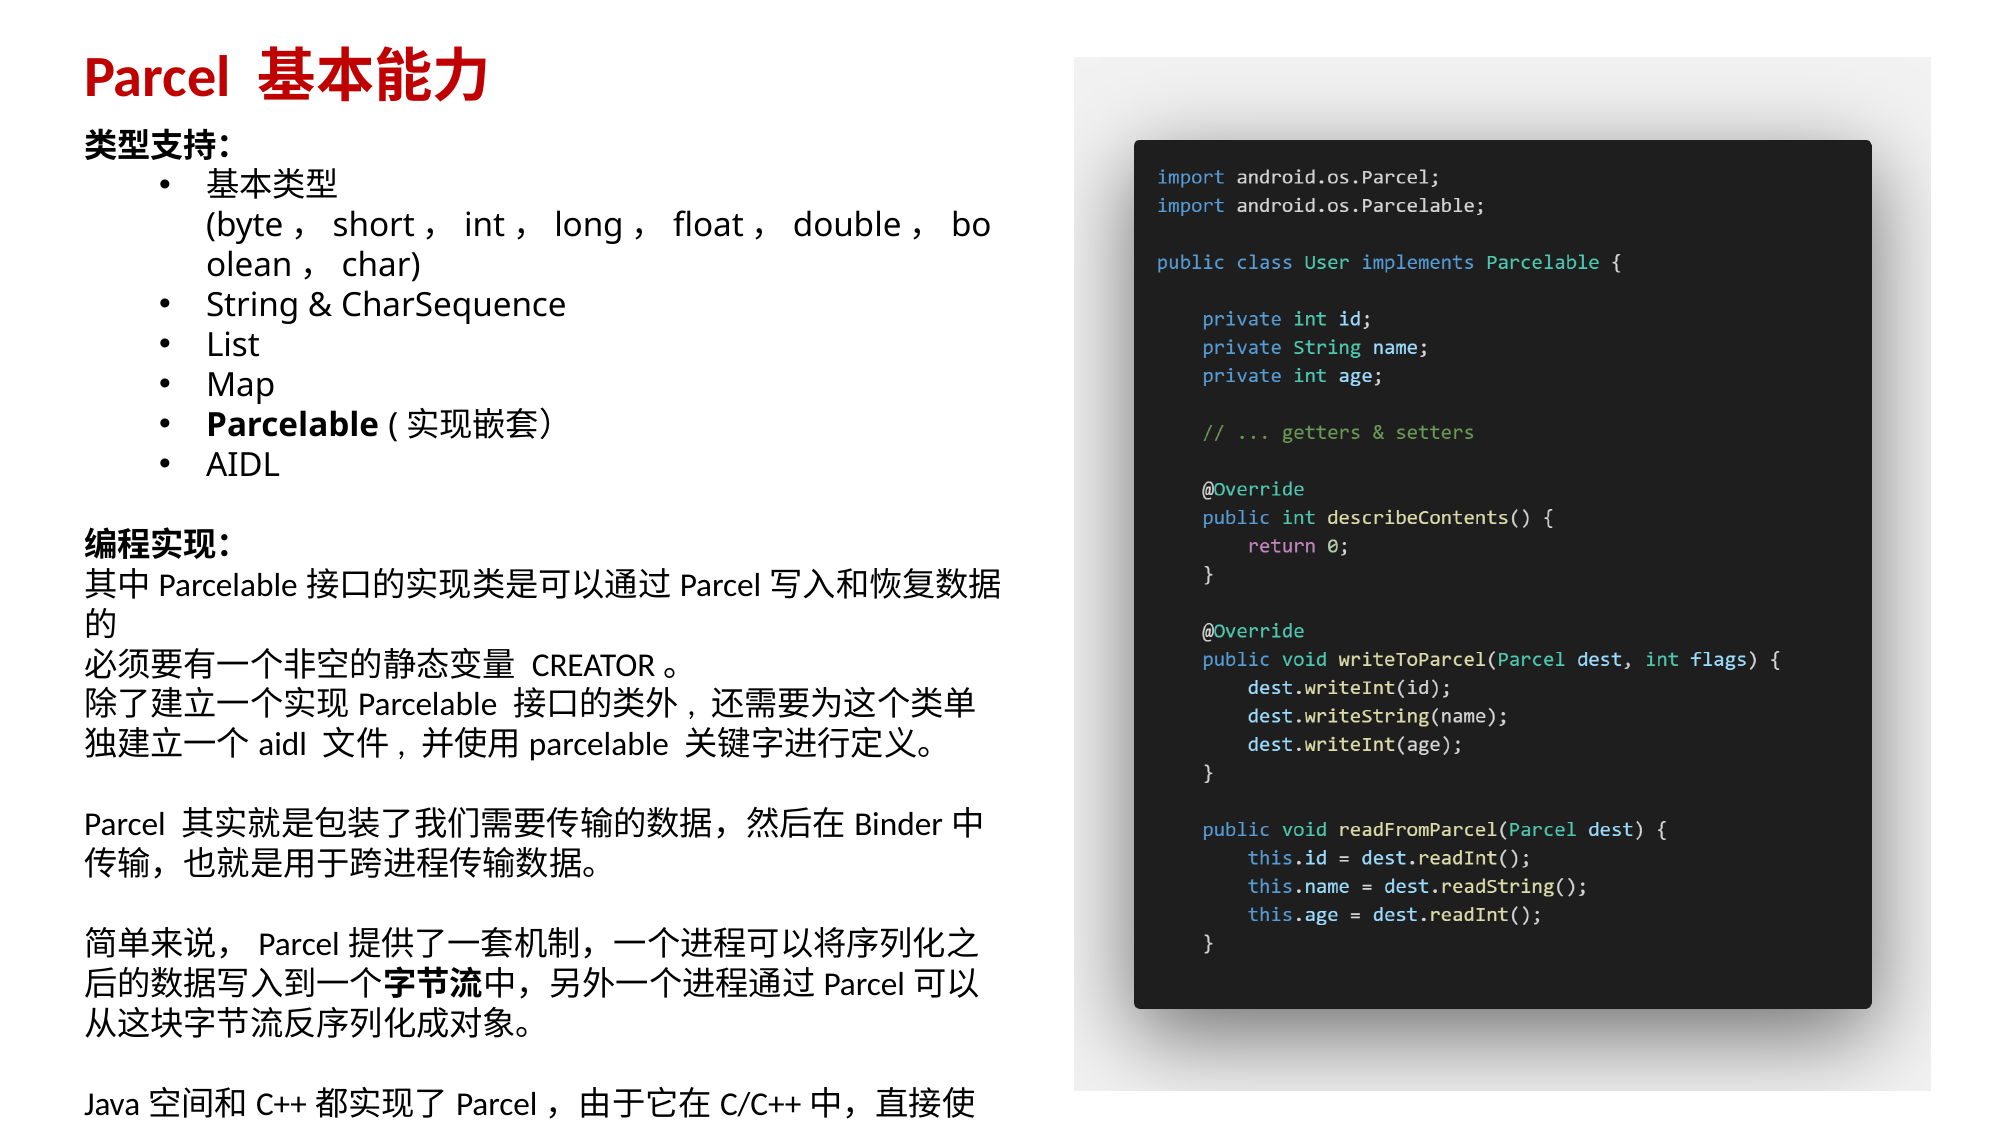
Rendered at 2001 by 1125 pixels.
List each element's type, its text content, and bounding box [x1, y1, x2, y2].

text_box 类型支持： 基本类型 (byte，short，int，long，float，double，boolean，char) String & CharSequence List Map Parcelable (实现嵌套） AIDL 编程实现： 其中Parcelable接口的实现类是可以通过Parcel写入和恢复数据的 必须要有一个非空的静态变量 CREATOR。 除了建立一个实现Parcelable 接口的类外, 还需要为这个类单独建立一个aidl 文件, 并使用parcelable 关键字进行定义。 Parcel 其实就是包装了我们需要传输的数据，然后在Binder中传输，也就是用于跨进程传输数据。 简单来说，Parcel提供了一套机制，一个进程可以将序列化之后的数据写入到一个字节流中，另外一个进程通过Parcel可以从这块字节流反序列化成对象。 Java空间和C++都实现了Parcel，由于它在C/C++中，直接使用了内存来读取数据，因此，它更有效率。 [69, 116, 1023, 1125]
text_box Parcel 基本能力 [69, 30, 983, 116]
picture [1074, 57, 1931, 1091]
